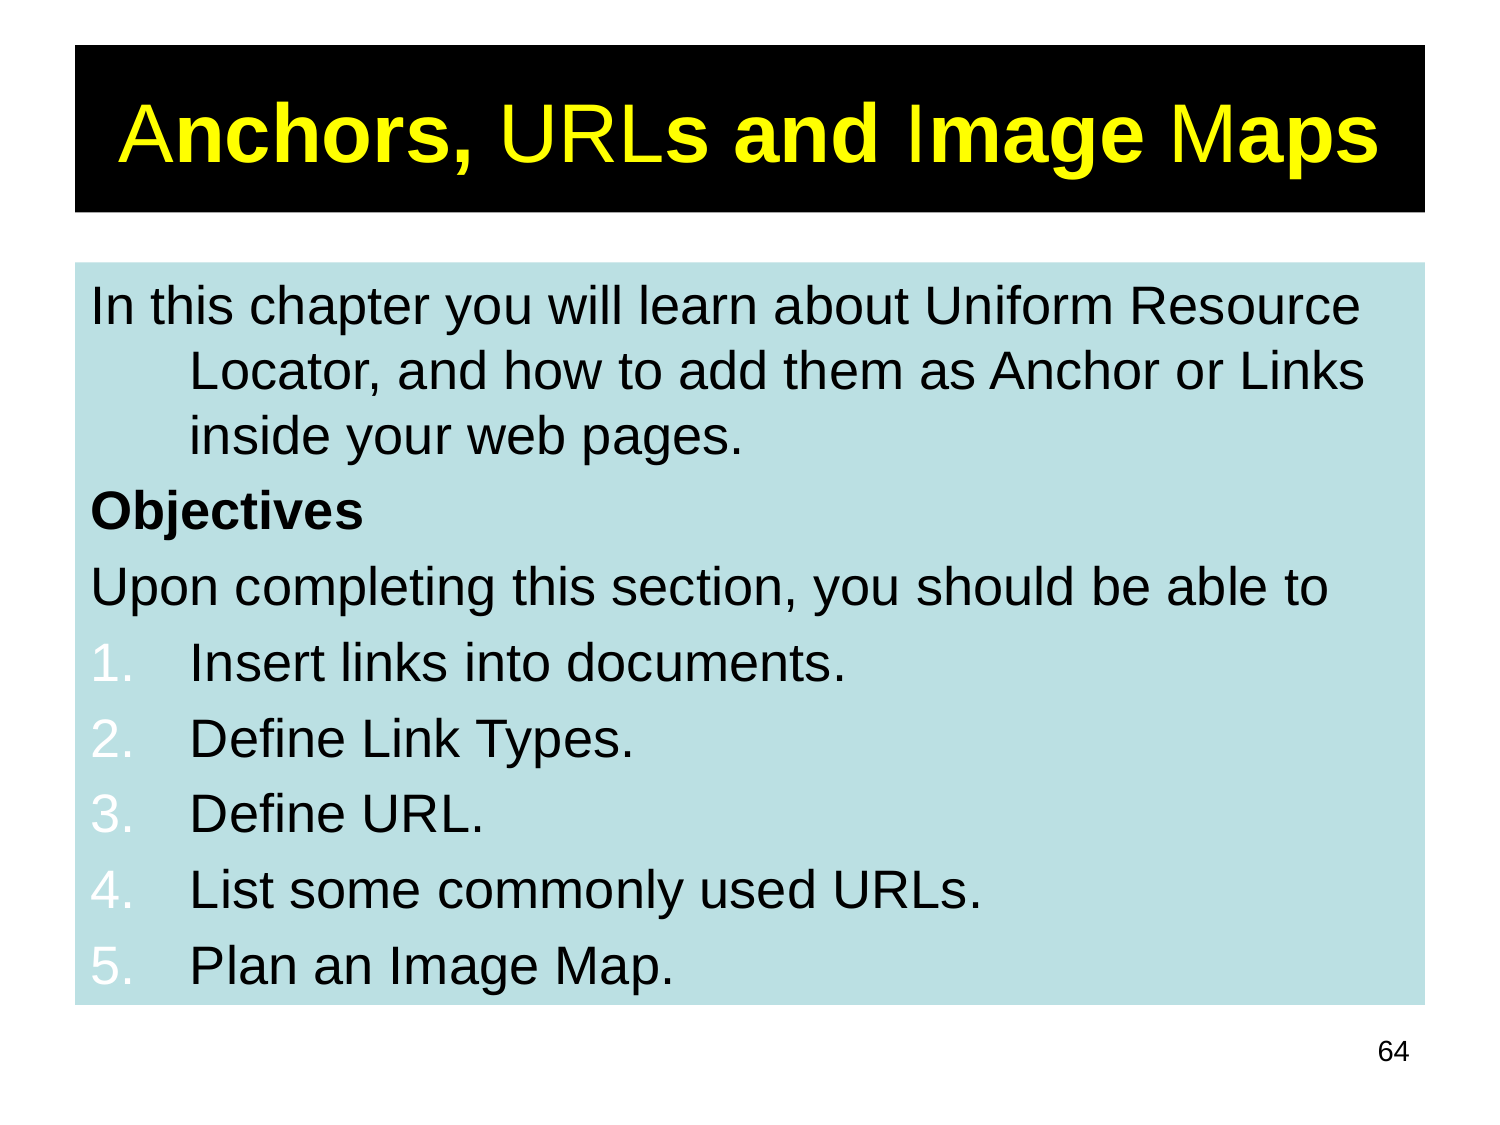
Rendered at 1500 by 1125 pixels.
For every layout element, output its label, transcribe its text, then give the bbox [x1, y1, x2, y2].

title Anchors, URLs and Image Maps [75, 45, 1425, 213]
list In this chapter you will learn about Uniform Resource Locator, and how to add them as Anchor or Links inside your web pages. Objectives Upon completing this section, you should be able to Insert links into documents. Define Link Types. Define URL. List some commonly used URLs. Plan an Image Map. [75, 262, 1425, 1005]
slide_number 64 [1074, 1024, 1425, 1103]
